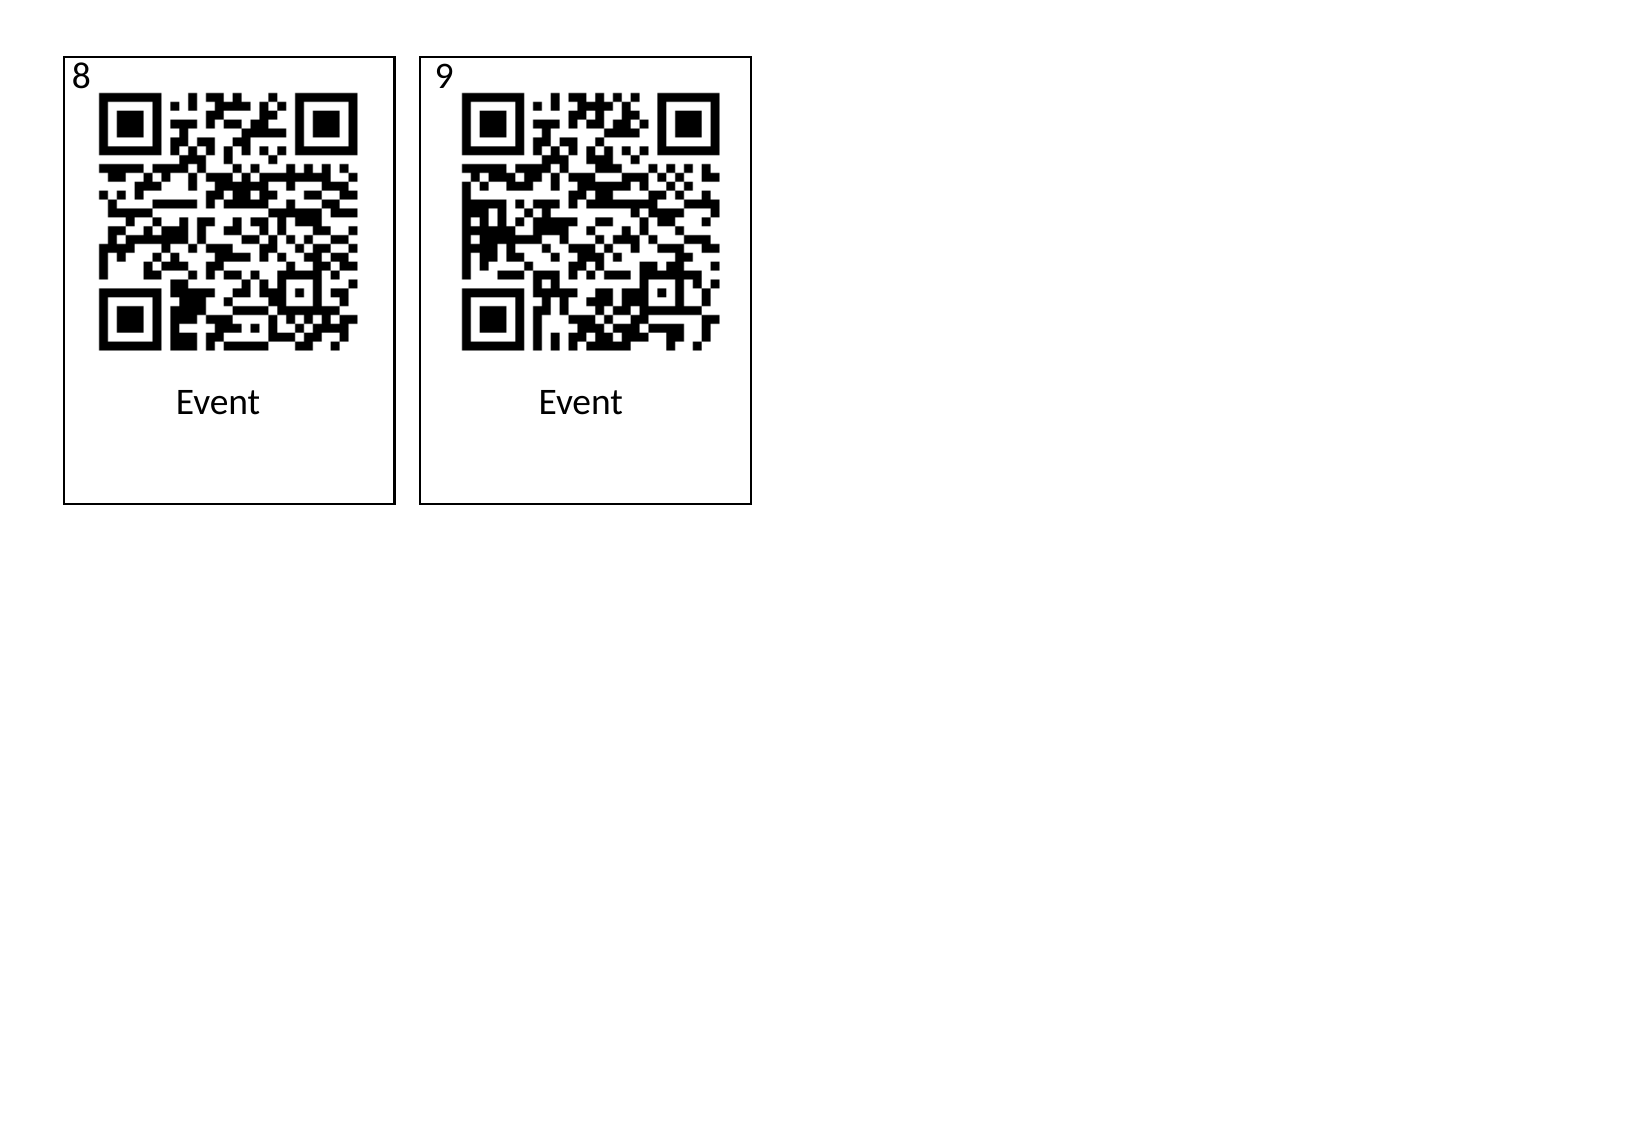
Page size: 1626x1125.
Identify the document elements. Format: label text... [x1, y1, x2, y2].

picture [443, 74, 739, 370]
text_box 8 [57, 43, 121, 104]
text_box 9 [419, 43, 484, 104]
text_box [419, 56, 752, 505]
picture [80, 74, 377, 370]
text_box [63, 56, 396, 505]
text_box Event [78, 369, 358, 430]
text_box Event [441, 369, 721, 430]
